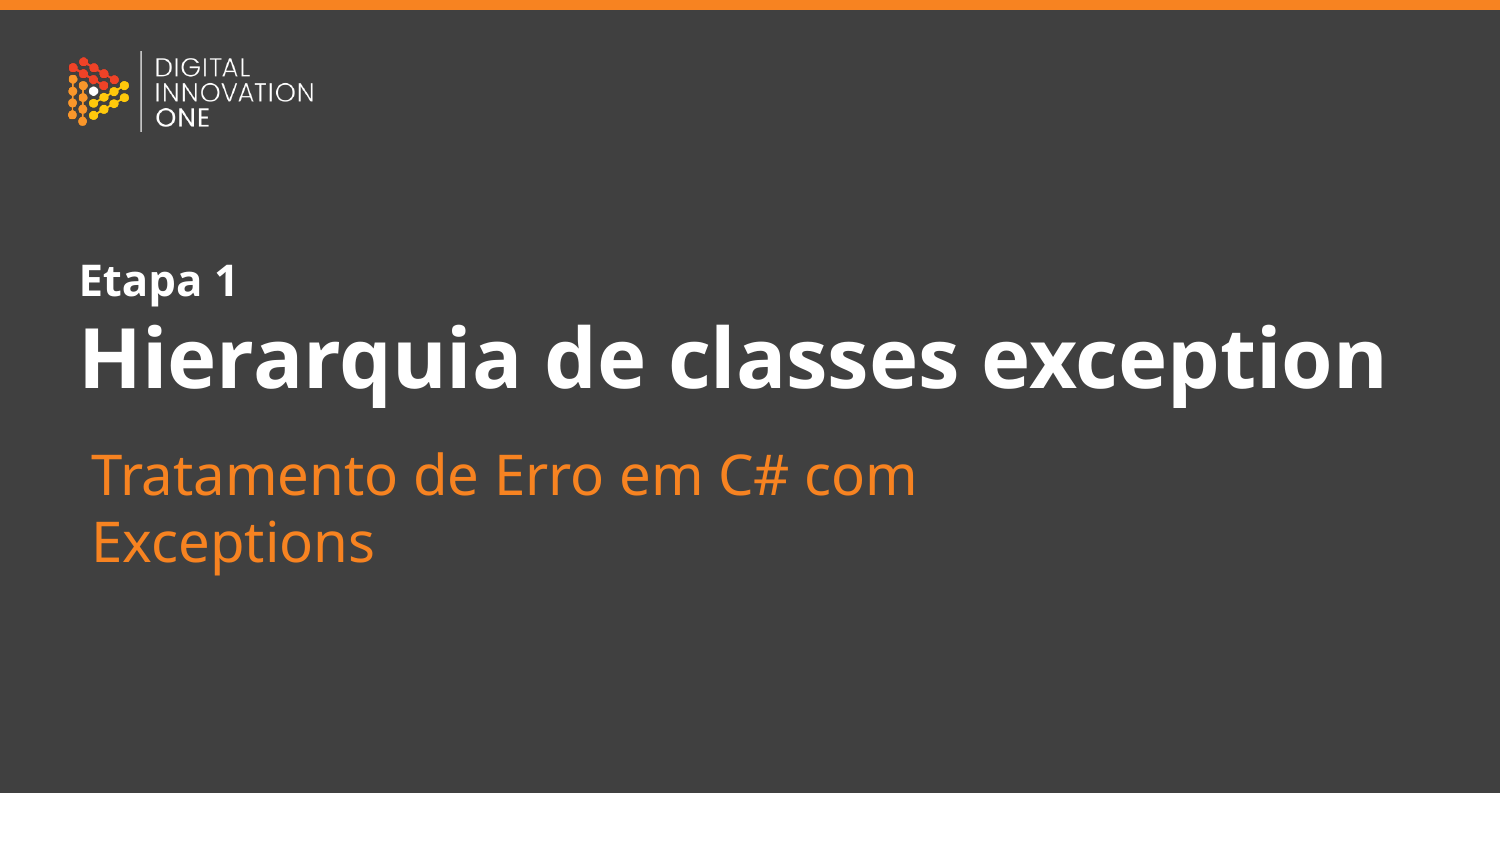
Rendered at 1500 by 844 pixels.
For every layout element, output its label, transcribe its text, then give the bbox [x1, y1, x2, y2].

text_box [0, 793, 1500, 844]
text_box [0, 10, 1500, 793]
text_box [0, 0, 1500, 10]
text_box Tratamento de Erro em C# com Exceptions [76, 491, 1028, 590]
picture [50, 42, 331, 140]
text_box Etapa 1 Hierarquia de classes exception [63, 297, 1462, 477]
